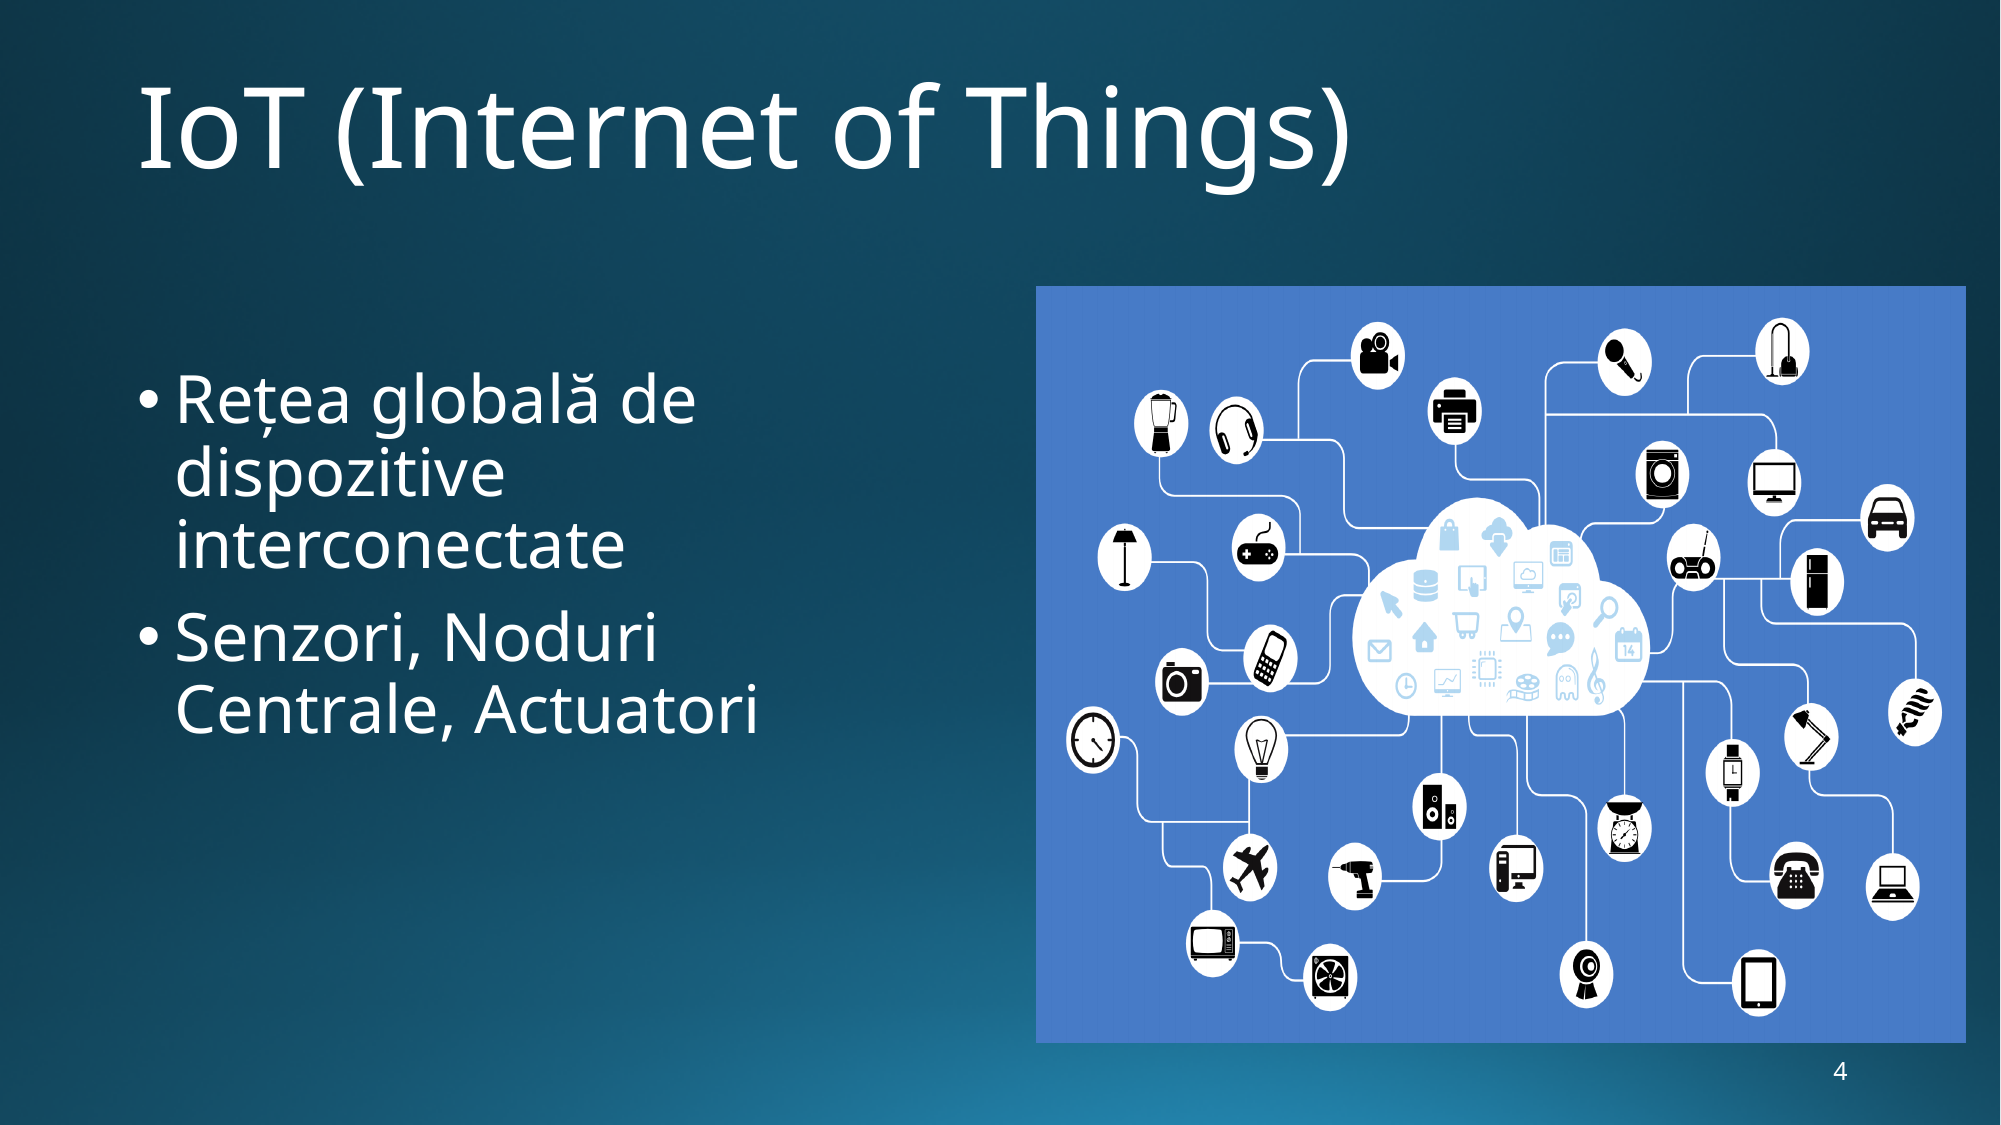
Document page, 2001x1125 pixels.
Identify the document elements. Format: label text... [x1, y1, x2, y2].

title IoT (Internet of Things) [122, 23, 1848, 241]
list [1036, 286, 1966, 1043]
slide_number 4 [1412, 1043, 1863, 1103]
list Rețea globală de dispozitive interconectate Senzori, Noduri Centrale, Actuatori [122, 358, 947, 1073]
picture [0, 0, 2001, 1125]
